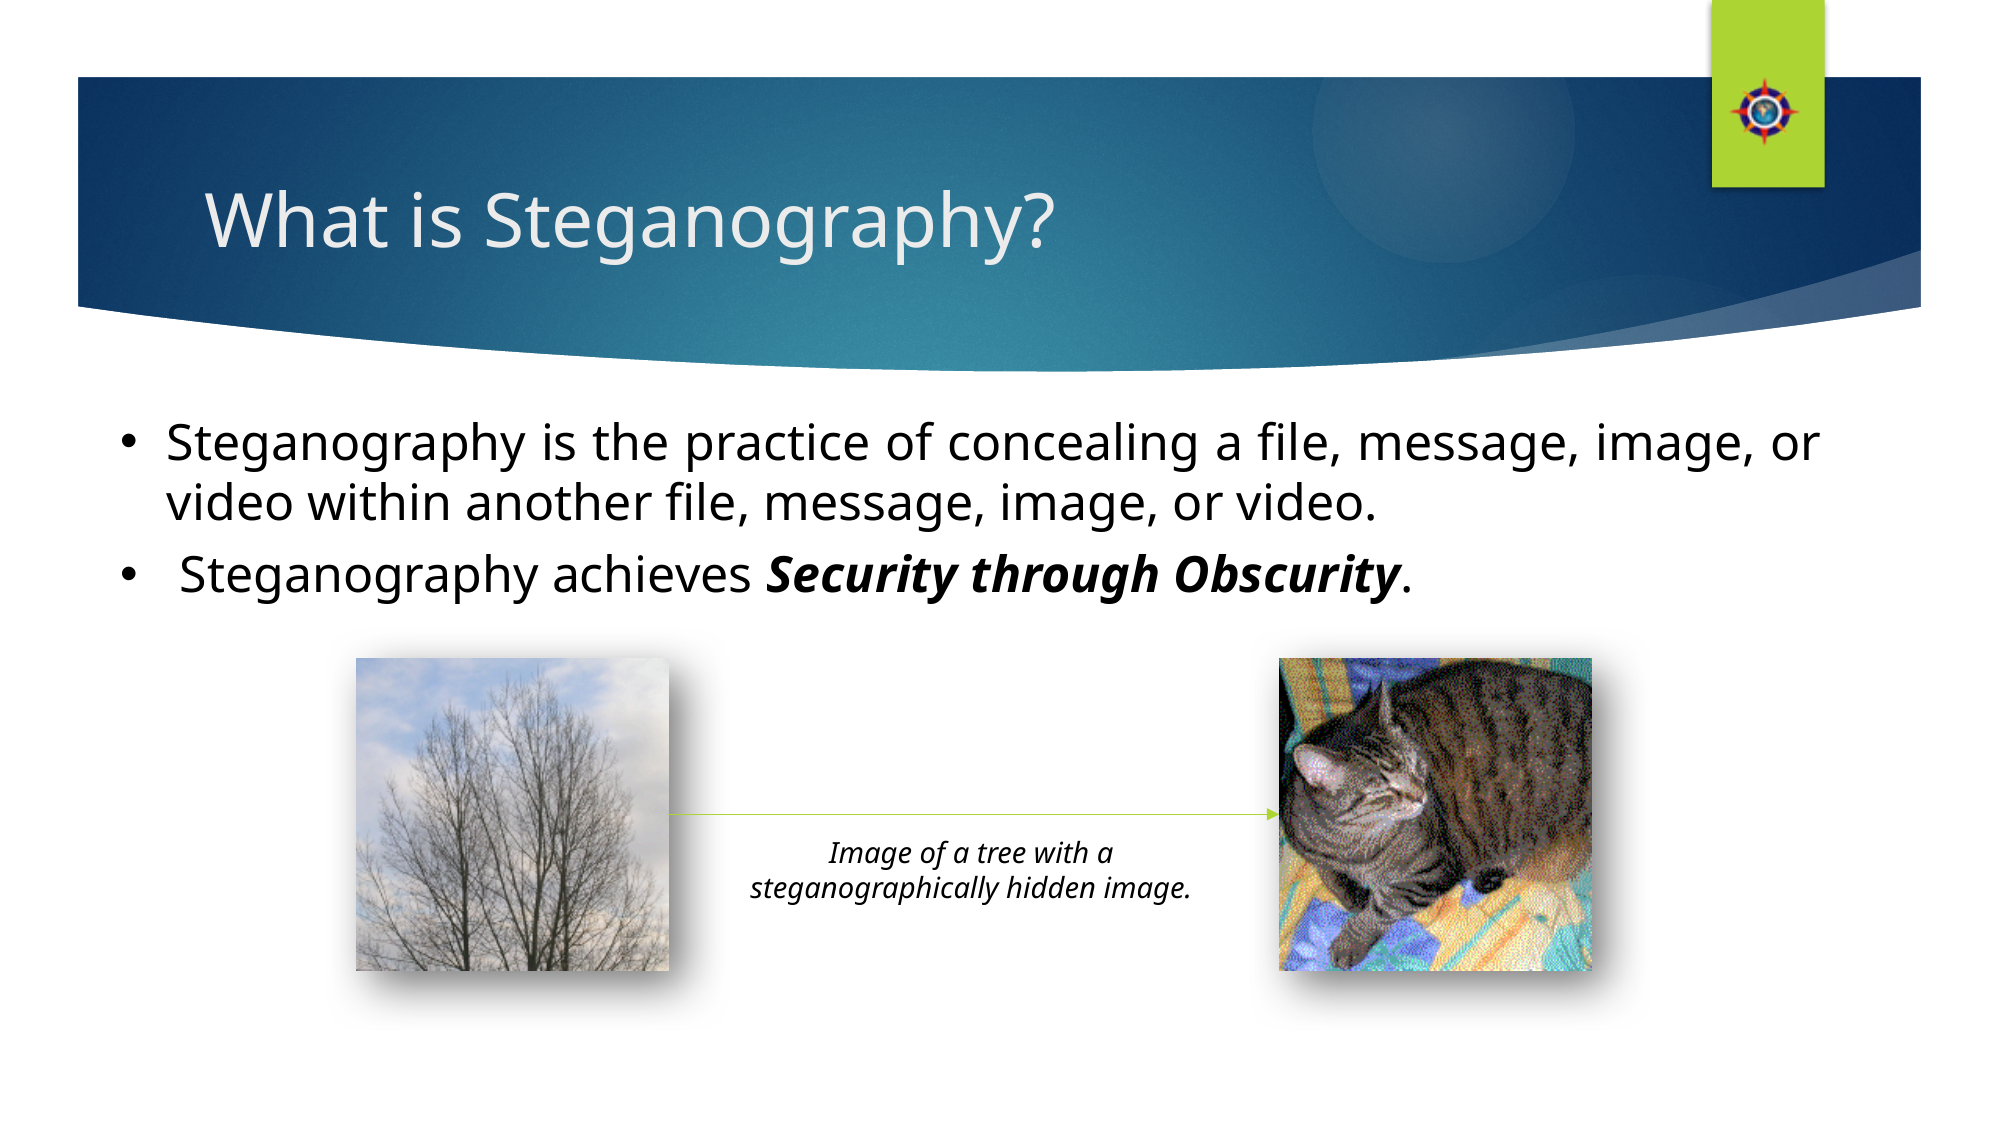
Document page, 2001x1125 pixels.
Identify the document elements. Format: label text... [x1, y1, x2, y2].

picture [1728, 77, 1806, 150]
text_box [355, 657, 1592, 971]
title What is Steganography? [189, 159, 1627, 276]
text_box Steganography is the practice of concealing a file, message, image, or video within another file, message, image, or video. Steganography achieves Security through Obscurity. [105, 403, 1838, 656]
